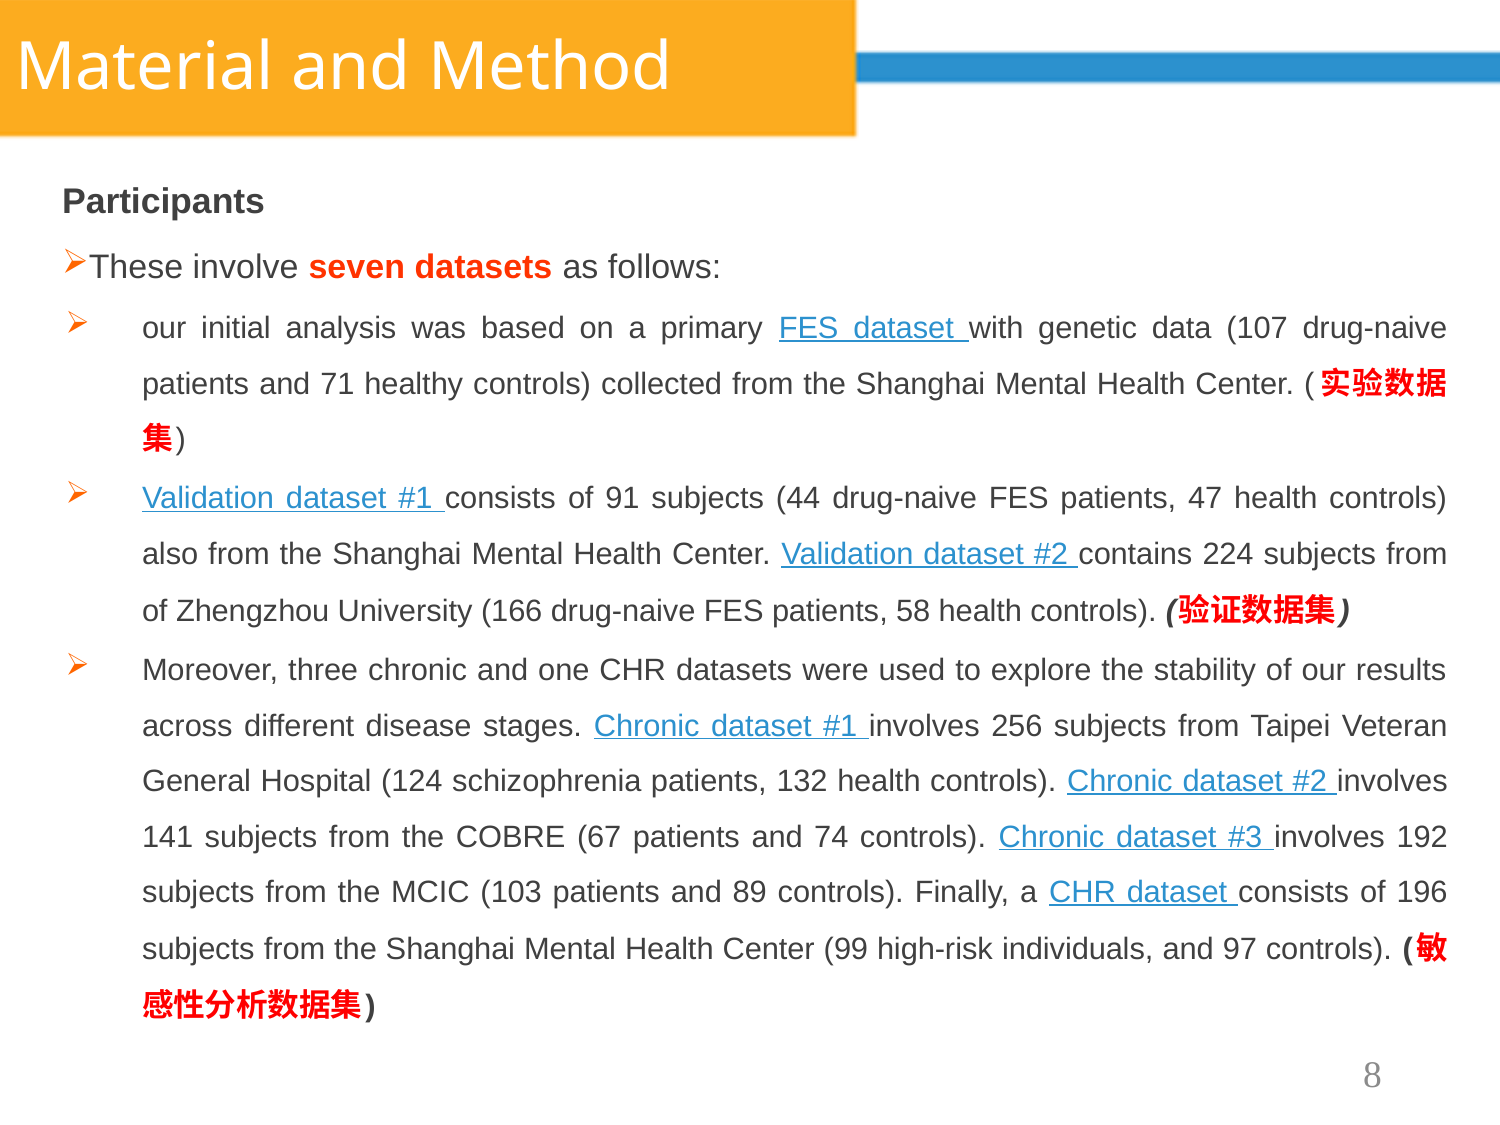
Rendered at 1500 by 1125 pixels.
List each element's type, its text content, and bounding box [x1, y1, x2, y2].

title Material and Method [0, 0, 854, 136]
slide_number 8 [1059, 1042, 1397, 1103]
picture [0, 0, 1500, 1125]
list Participants These involve seven datasets as follows: our initial analysis was based on a primary FES dataset with genetic data (107 drug-naive patients and 71 healthy controls) collected from the Shanghai Mental Health Center. (实验数据集) Validation dataset #1 consists of 91 subjects (44 drug-naive FES patients, 47 health controls) also from the Shanghai Mental Health Center. Validation dataset #2 contains 224 subjects from of Zhengzhou University (166 drug-naive FES patients, 58 health controls). (验证数据集) Moreover, three chronic and one CHR datasets were used to explore the stability of our results across different disease stages. Chronic dataset #1 involves 256 subjects from Taipei Veteran General Hospital (124 schizophrenia patients, 132 health controls). Chronic dataset #2 involves 141 subjects from the COBRE (67 patients and 74 controls). Chronic dataset #3 involves 192 subjects from the MCIC (103 patients and 89 controls). Finally, a CHR dataset consists of 196 subjects from the Shanghai Mental Health Center (99 high-risk individuals, and 97 controls). (敏感性分析数据集) [47, 148, 1463, 1103]
